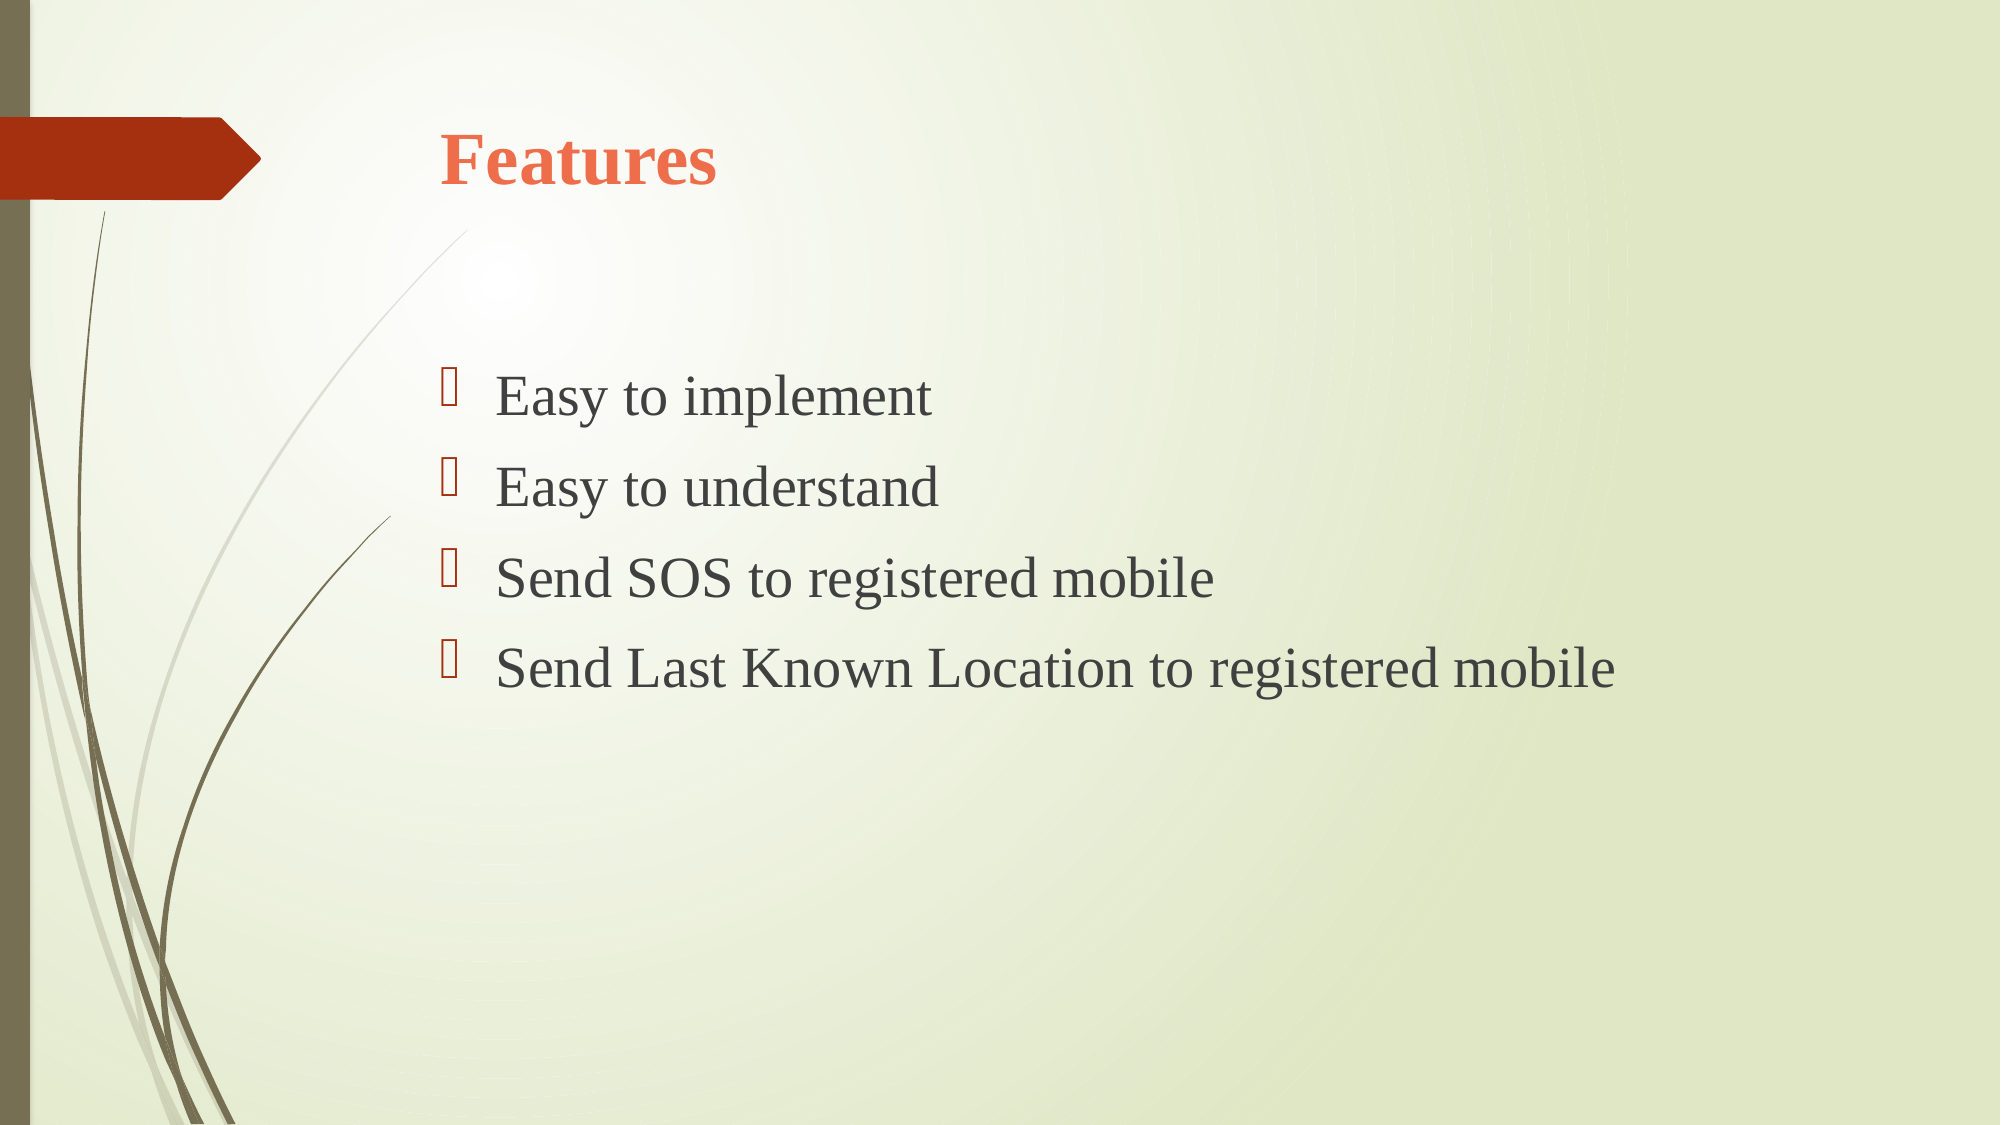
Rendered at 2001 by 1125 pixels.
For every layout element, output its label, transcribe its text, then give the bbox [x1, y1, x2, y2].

list Easy to implement Easy to understand Send SOS to registered mobile Send Last Known Location to registered mobile [424, 350, 1888, 970]
title Features [425, 102, 1888, 313]
